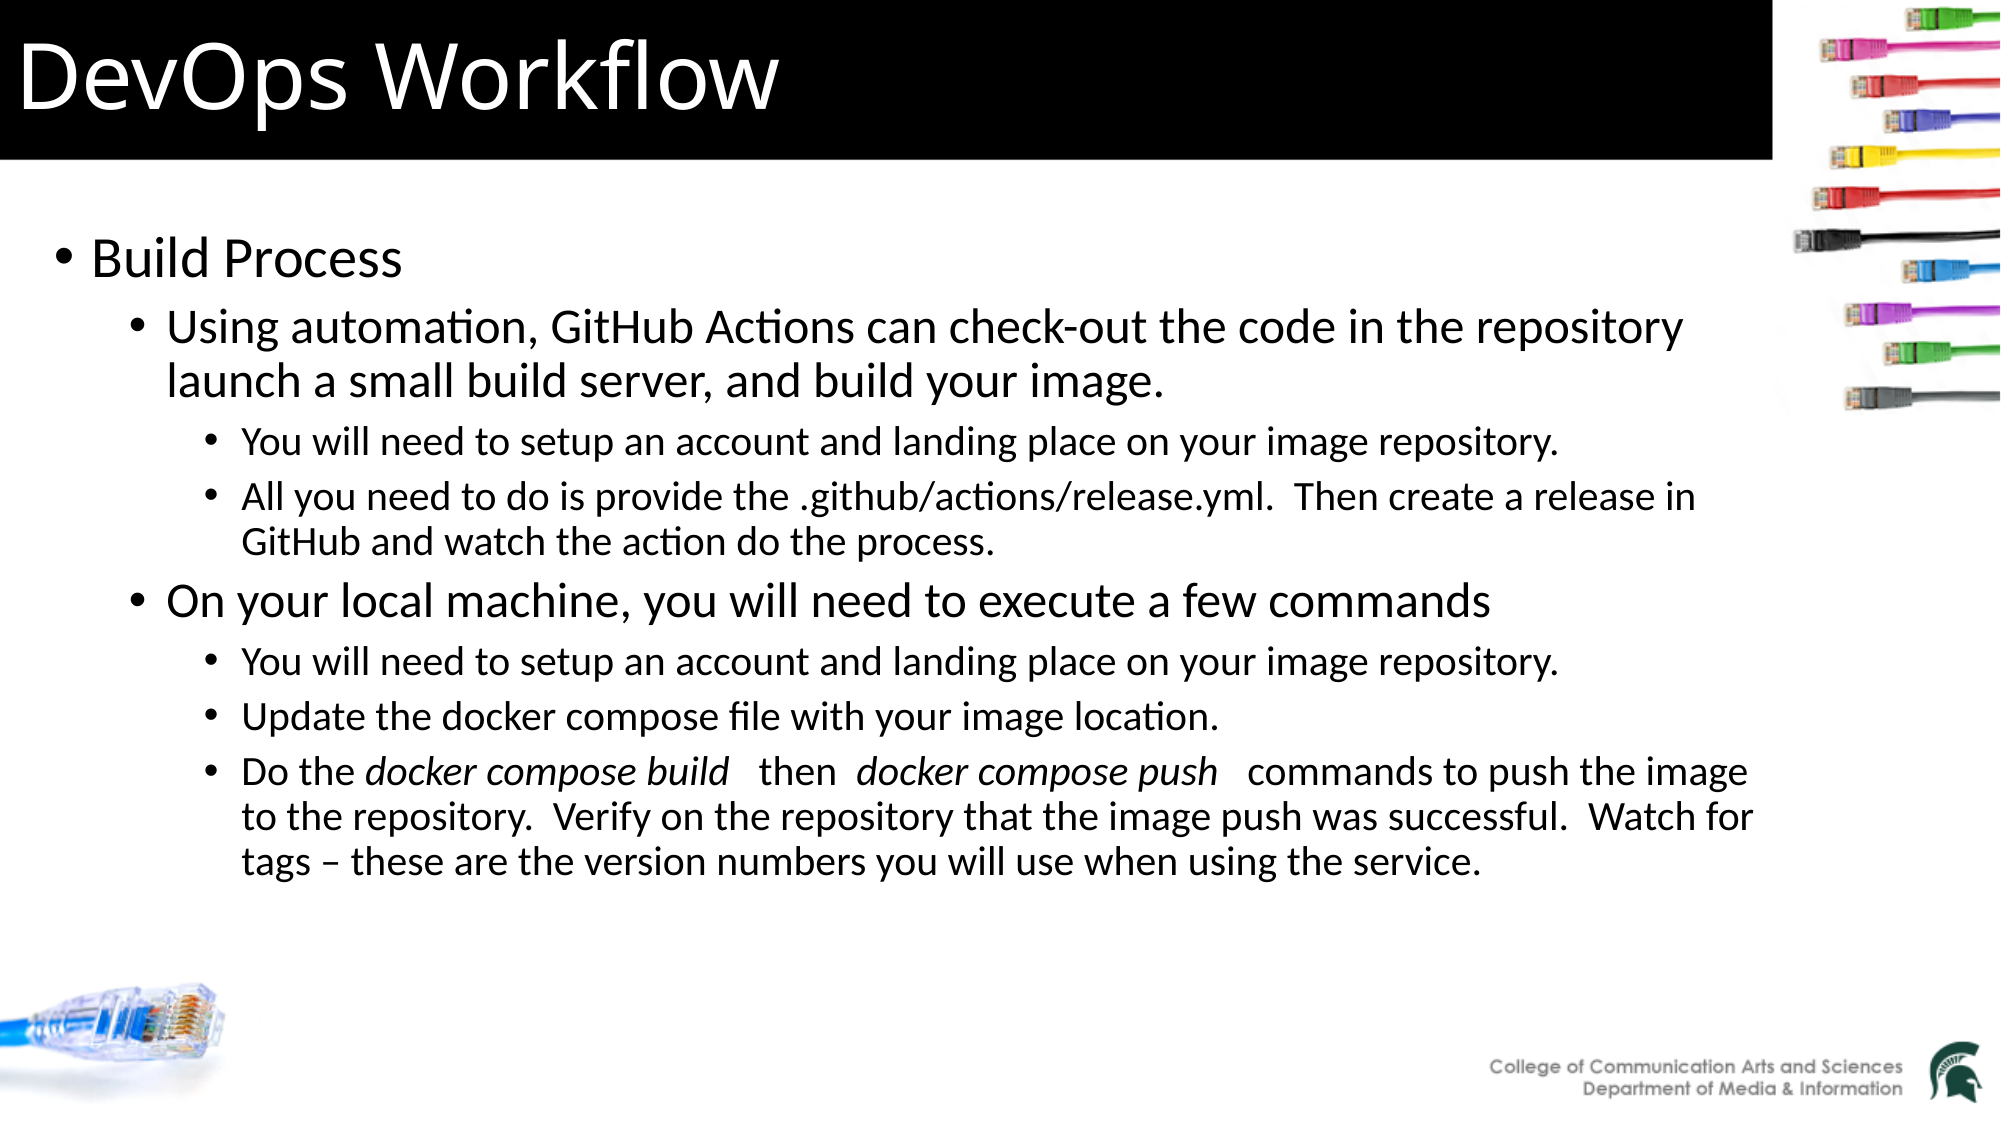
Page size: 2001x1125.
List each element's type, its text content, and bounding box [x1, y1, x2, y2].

title DevOps Workflow [0, 0, 1772, 161]
list Build Process Using automation, GitHub Actions can check-out the code in the repository launch a small build server, and build your image. You will need to setup an account and landing place on your image repository. All you need to do is provide the .github/actions/release.yml. Then create a release in GitHub and watch the action do the process. On your local machine, you will need to execute a few commands You will need to setup an account and landing place on your image repository. Update the docker compose file with your image location. Do the docker compose build then docker compose push commands to push the image to the repository. Verify on the repository that the image push was successful. Watch for tags – these are the version numbers you will use when using the service. [38, 219, 1772, 963]
picture [0, 0, 2001, 1125]
